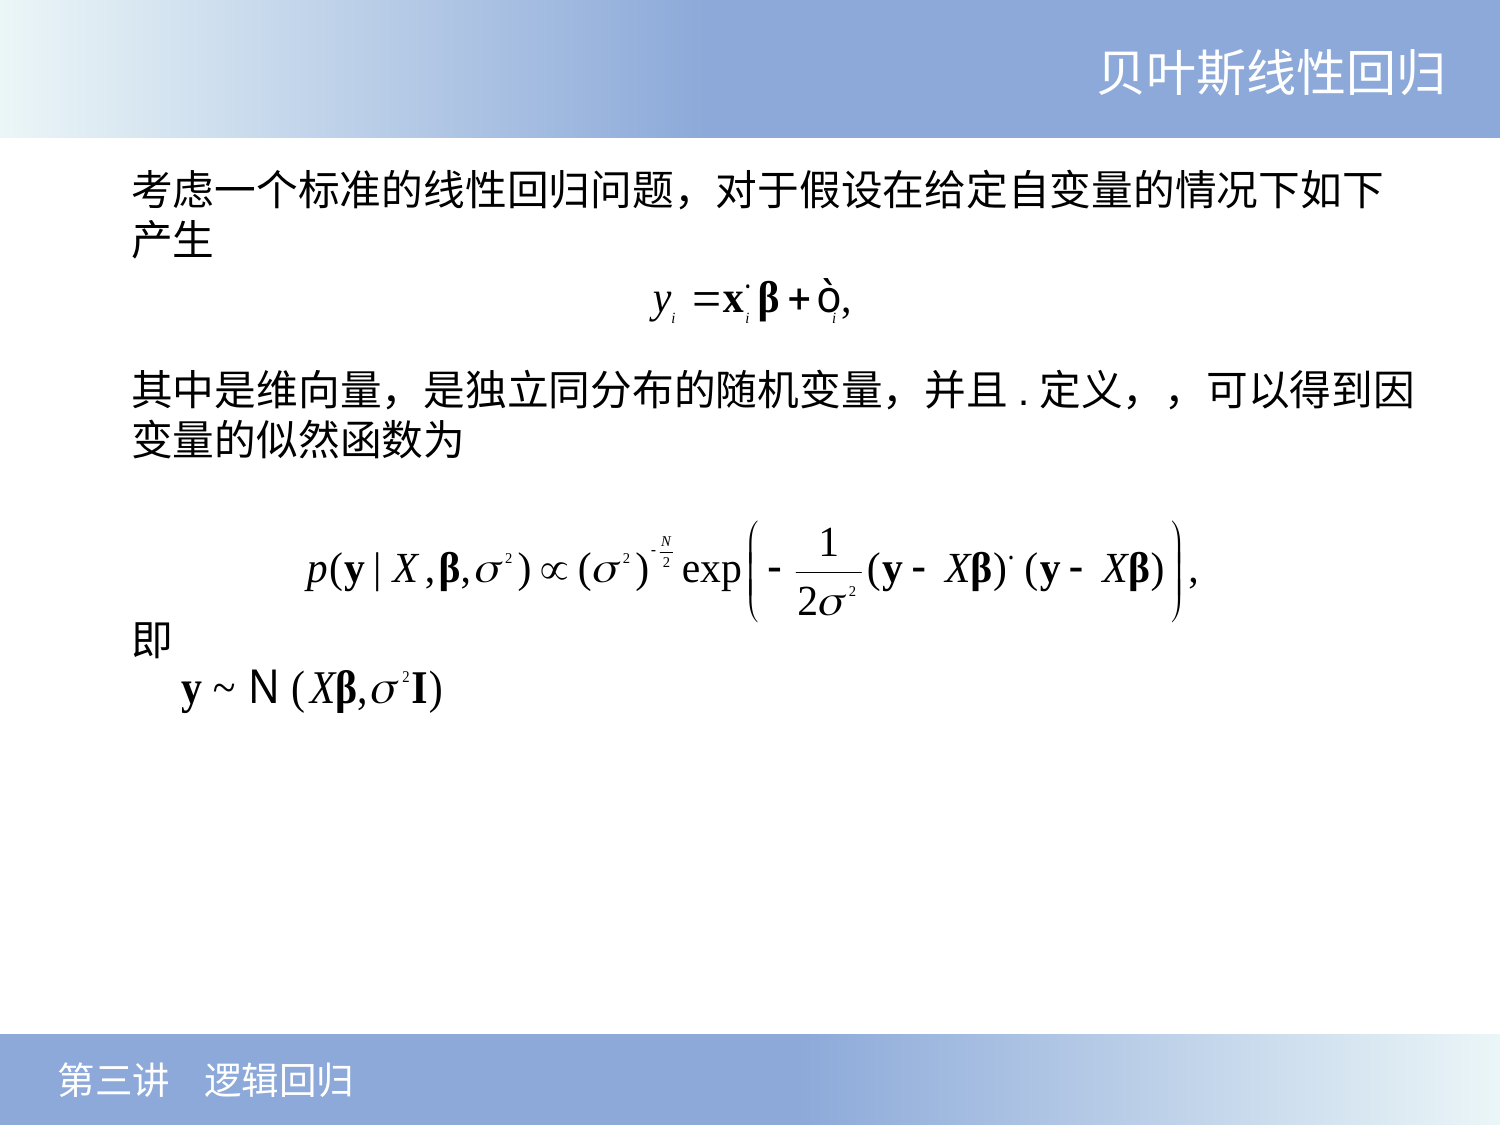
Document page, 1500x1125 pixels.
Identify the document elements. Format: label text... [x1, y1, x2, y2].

text_box [0, 0, 1500, 138]
text_box 第三讲 逻辑回归 [0, 1034, 1500, 1125]
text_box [177, 661, 447, 720]
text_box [298, 516, 1202, 628]
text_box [645, 272, 855, 331]
text_box 贝叶斯线性回归 [1072, 18, 1471, 125]
